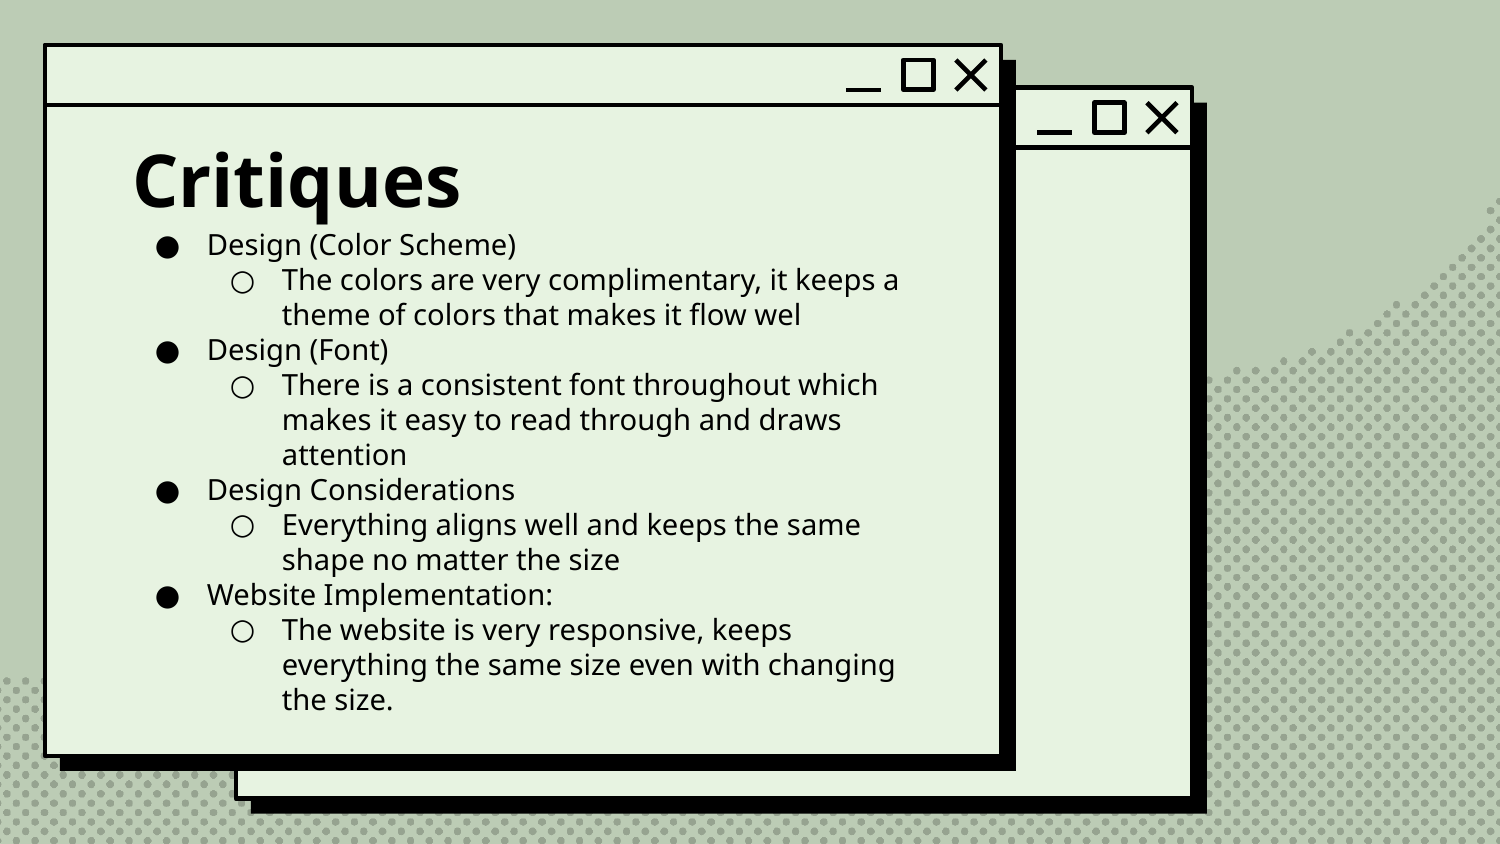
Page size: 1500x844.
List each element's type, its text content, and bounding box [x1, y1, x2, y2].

title Critiques [117, 120, 940, 211]
list Design (Color Scheme) The colors are very complimentary, it keeps a theme of colors that makes it flow wel Design (Font) There is a consistent font throughout which makes it easy to read through and draws attention Design Considerations Everything aligns well and keeps the same shape no matter the size Website Implementation: The website is very responsive, keeps everything the same size even with changing the size. [116, 211, 941, 721]
